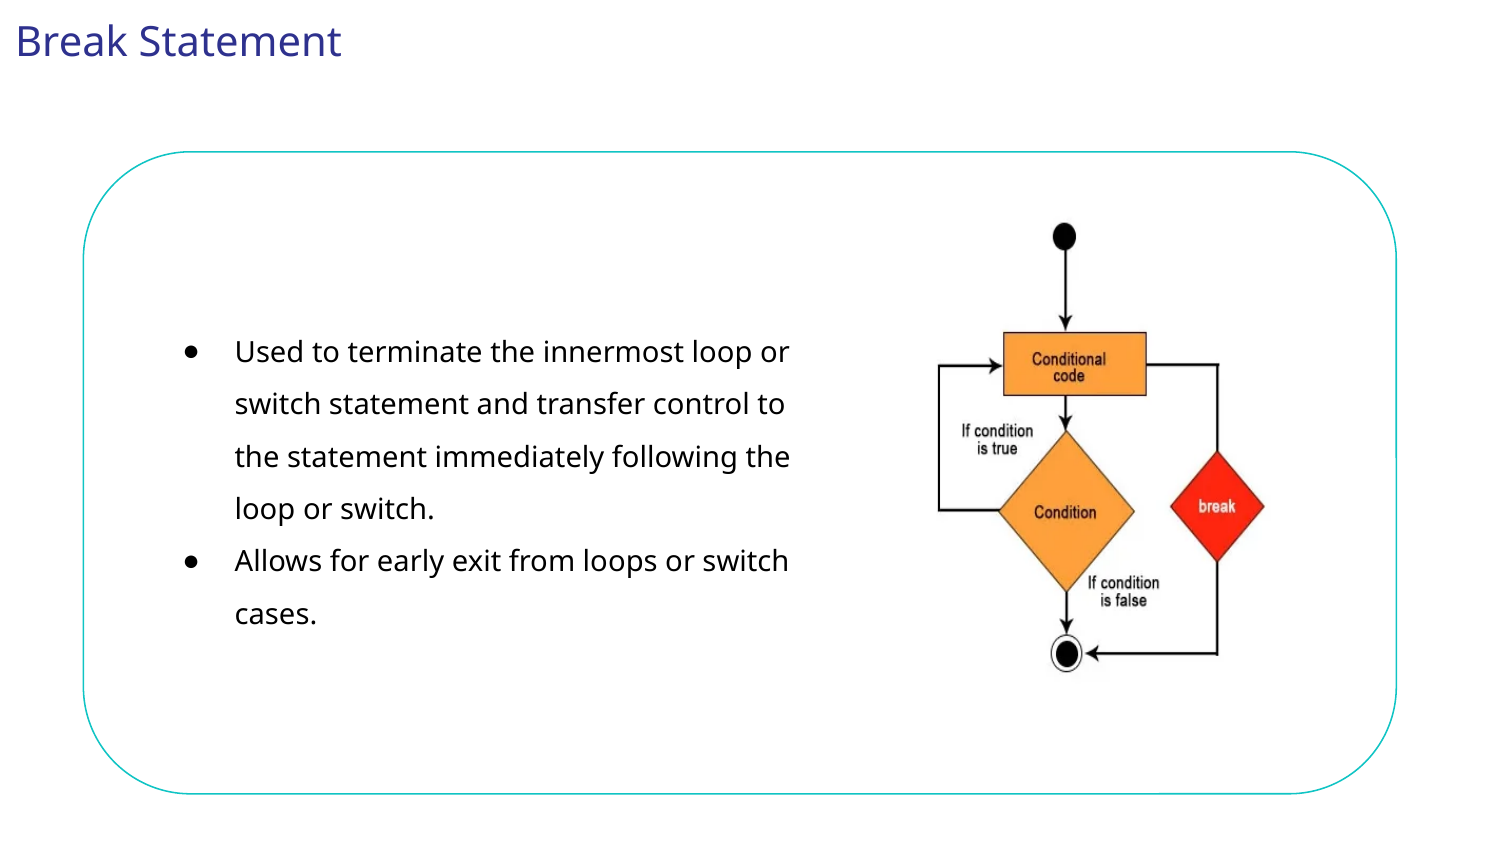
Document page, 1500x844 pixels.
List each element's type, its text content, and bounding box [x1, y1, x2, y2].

text_box Used to terminate the innermost loop or switch statement and transfer control to the statement immediately following the loop or switch. Allows for early exit from loops or switch cases. [83, 151, 1397, 794]
text_box Break Statement [0, 0, 931, 76]
picture [822, 199, 1347, 710]
